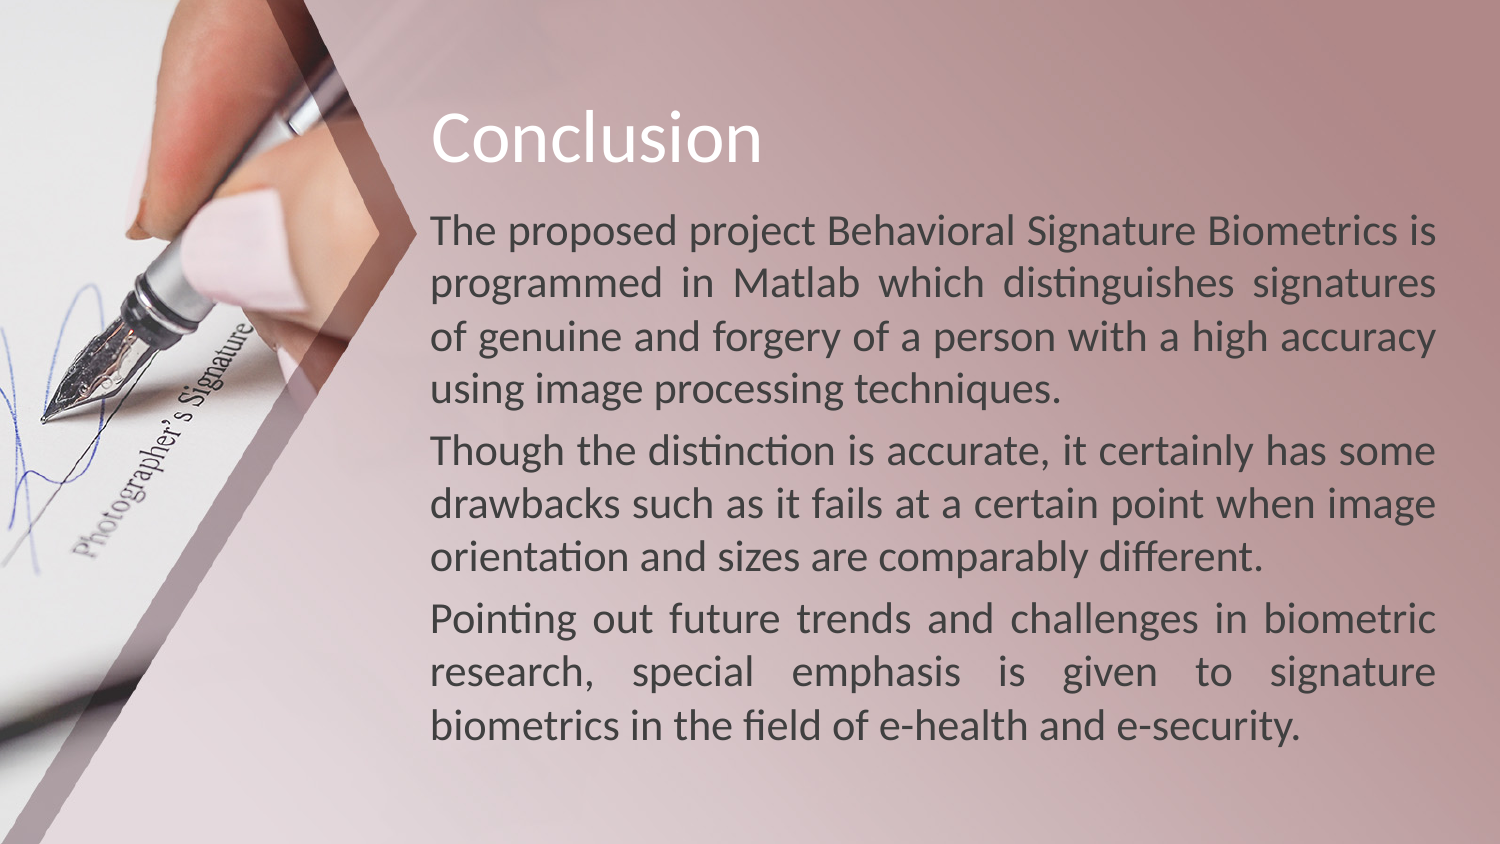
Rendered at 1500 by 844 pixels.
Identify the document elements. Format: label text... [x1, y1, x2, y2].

list The proposed project Behavioral Signature Biometrics is programmed in Matlab which distinguishes signatures of genuine and forgery of a person with a high accuracy using image processing techniques. Though the distinction is accurate, it certainly has some drawbacks such as it fails at a certain point when image orientation and sizes are comparably different. Pointing out future trends and challenges in biometric research, special emphasis is given to signature biometrics in the field of e-health and e-security. [414, 193, 1453, 770]
title Conclusion [416, 72, 1451, 192]
picture [0, 0, 1500, 844]
